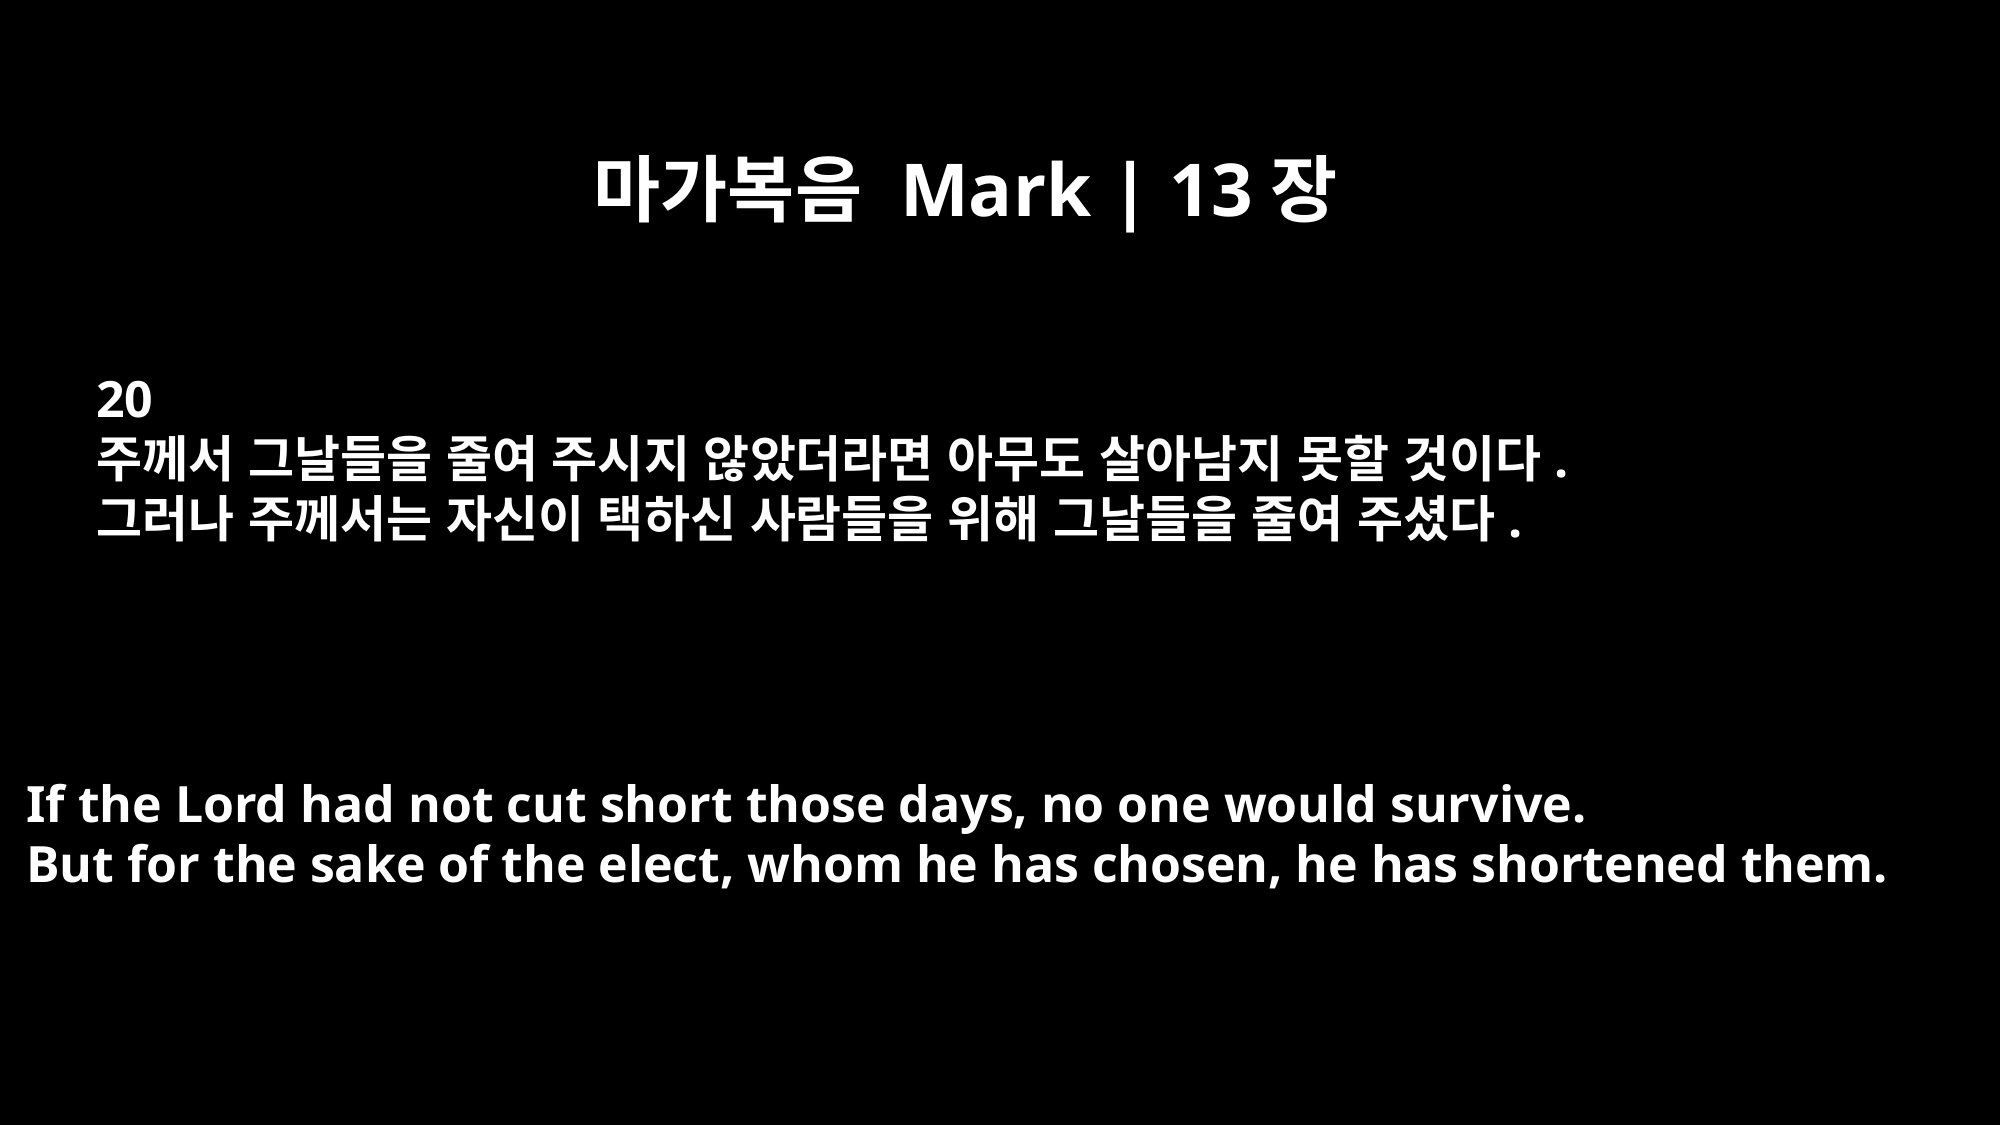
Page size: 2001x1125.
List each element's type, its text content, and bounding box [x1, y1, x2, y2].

text_box 20 주께서 그날들을 줄여 주시지 않았더라면 아무도 살아남지 못할 것이다. 그러나 주께서는 자신이 택하신 사람들을 위해 그날들을 줄여 주셨다. [81, 359, 1597, 555]
text_box 마가복음 Mark | 13장 [578, 136, 1354, 239]
text_box If the Lord had not cut short those days, no one would survive. But for the sake of the elect, whom he has chosen, he has shortened them. [11, 764, 1904, 900]
